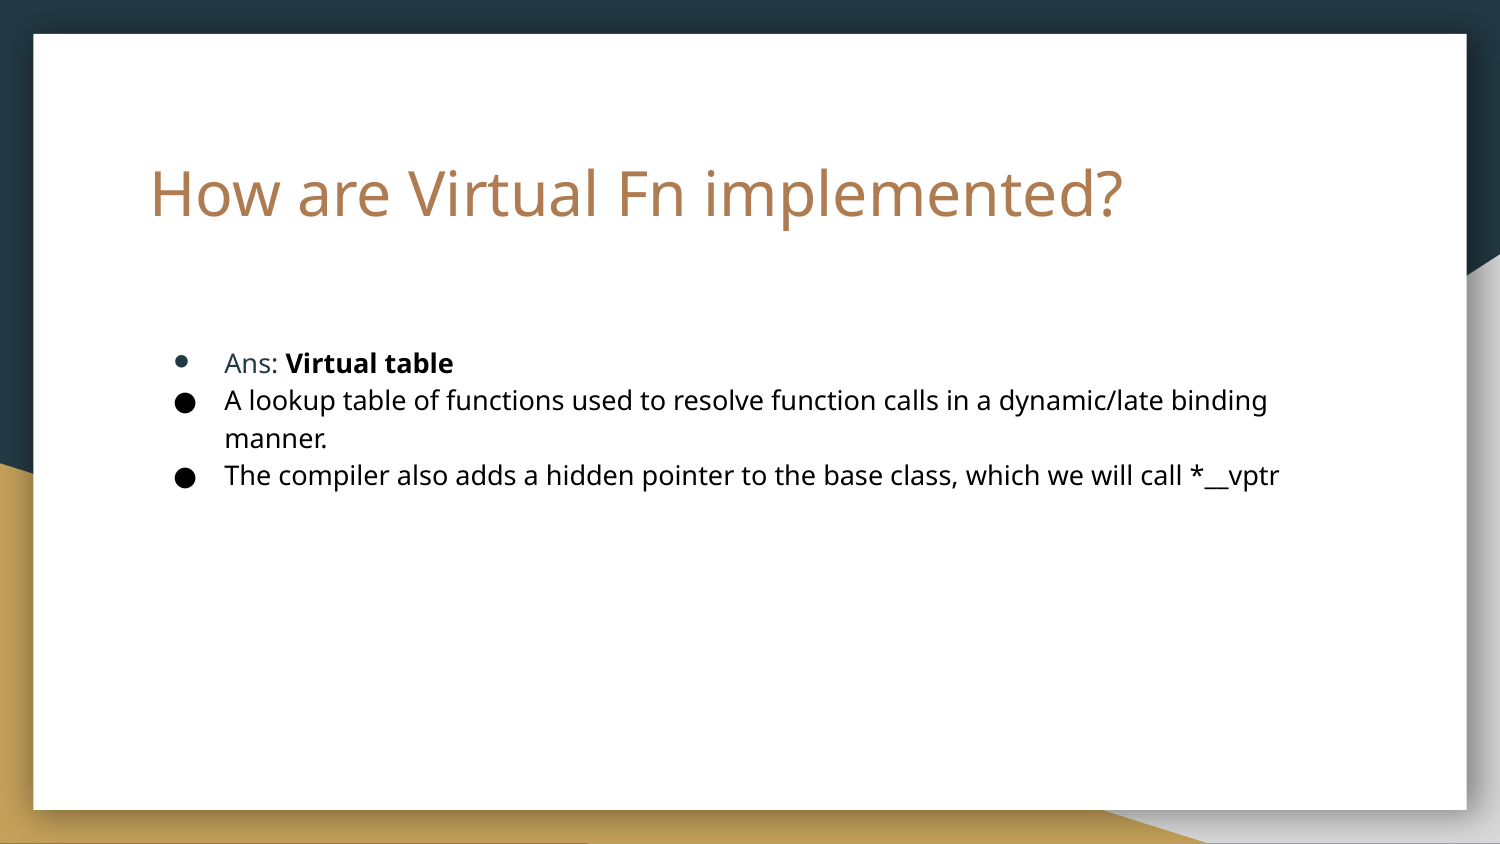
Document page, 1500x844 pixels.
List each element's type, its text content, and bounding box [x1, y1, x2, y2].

list Ans: Virtual table A lookup table of functions used to resolve function calls in a dynamic/late binding manner. The compiler also adds a hidden pointer to the base class, which we will call *__vptr [134, 326, 1366, 729]
title How are Virtual Fn implemented? [134, 138, 1366, 296]
